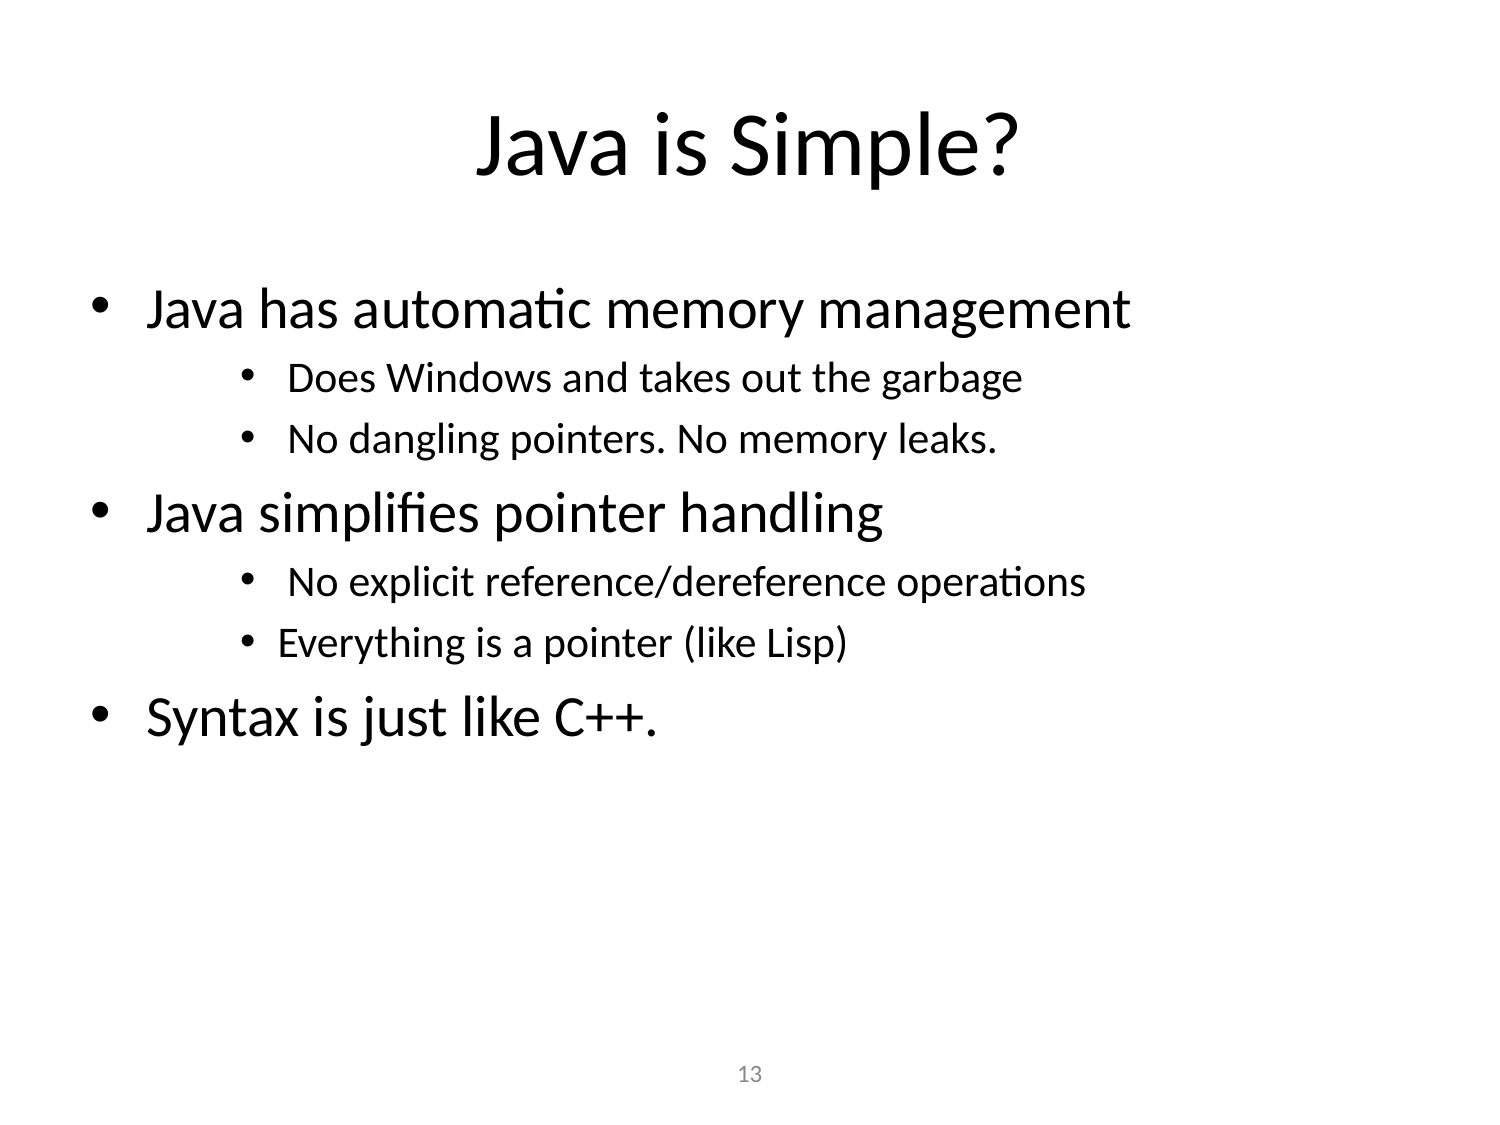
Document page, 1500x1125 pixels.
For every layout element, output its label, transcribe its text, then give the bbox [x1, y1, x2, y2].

list Java has automatic memory management Does Windows and takes out the garbage No dangling pointers. No memory leaks. Java simplifies pointer handling No explicit reference/dereference operations Everything is a pointer (like Lisp) Syntax is just like C++. [75, 262, 1425, 1005]
slide_number ‹#› [512, 1042, 988, 1103]
title Java is Simple? [75, 45, 1425, 233]
